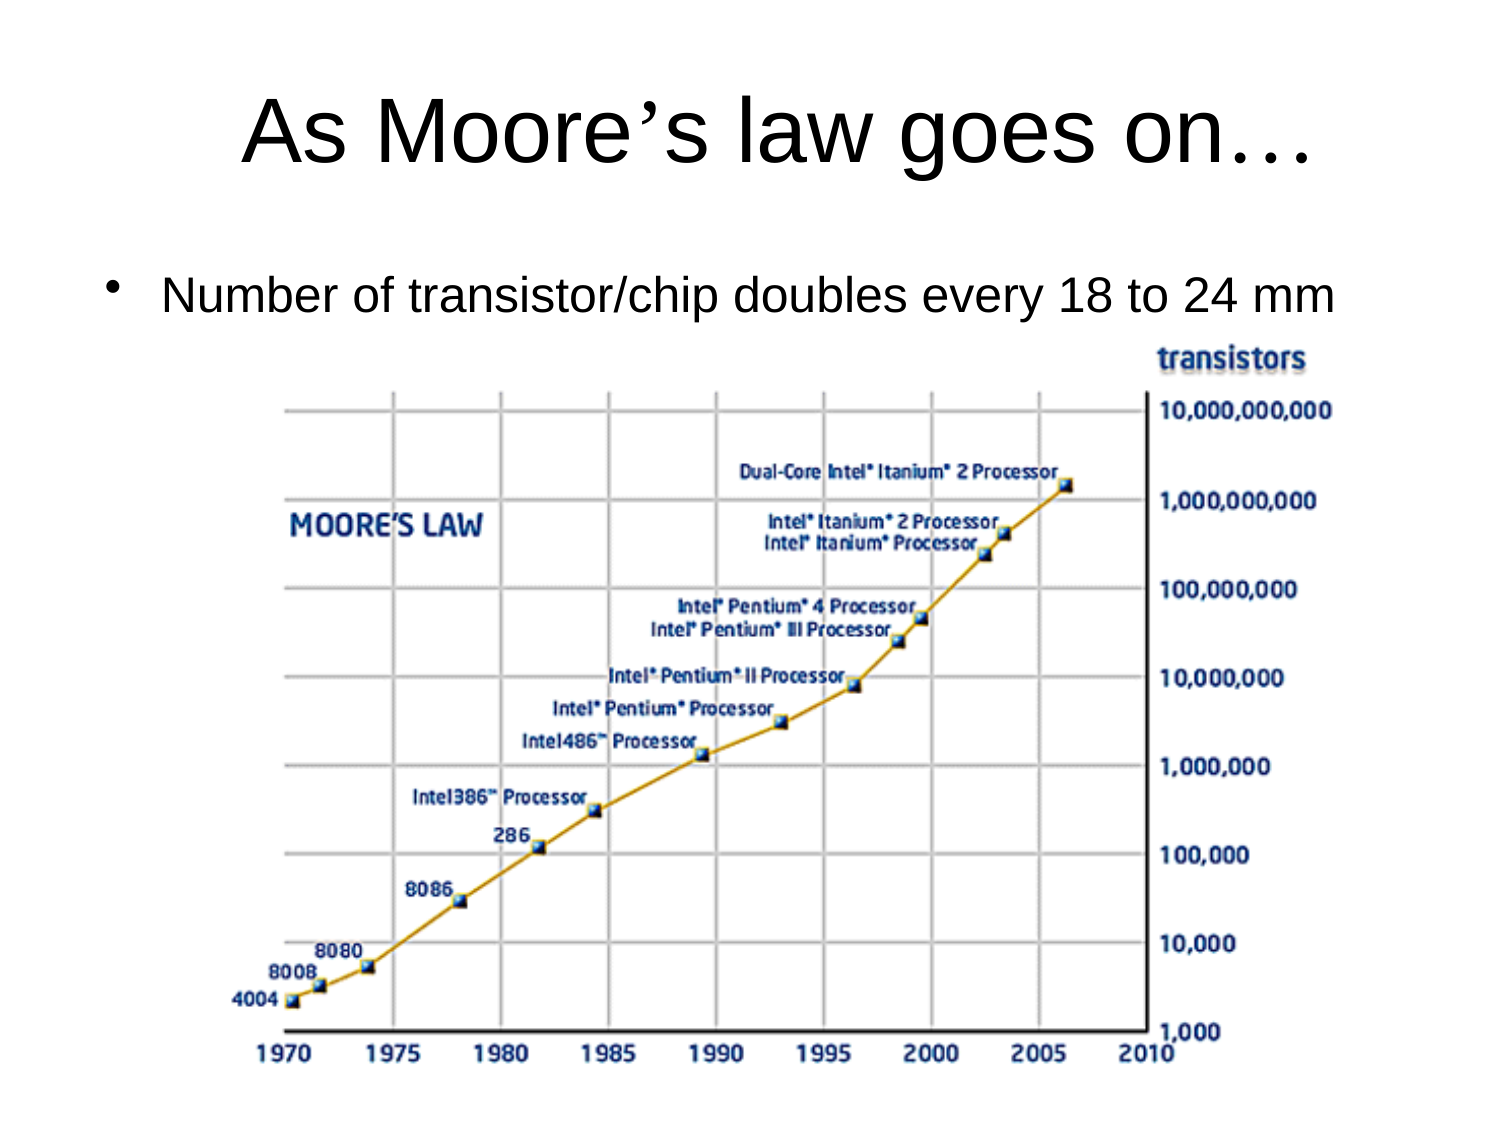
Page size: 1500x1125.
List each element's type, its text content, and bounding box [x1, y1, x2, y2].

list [218, 325, 1341, 1078]
title As Moore’s law goes on… [185, 32, 1374, 221]
list Number of transistor/chip doubles every 18 to 24 mm [89, 255, 1388, 658]
